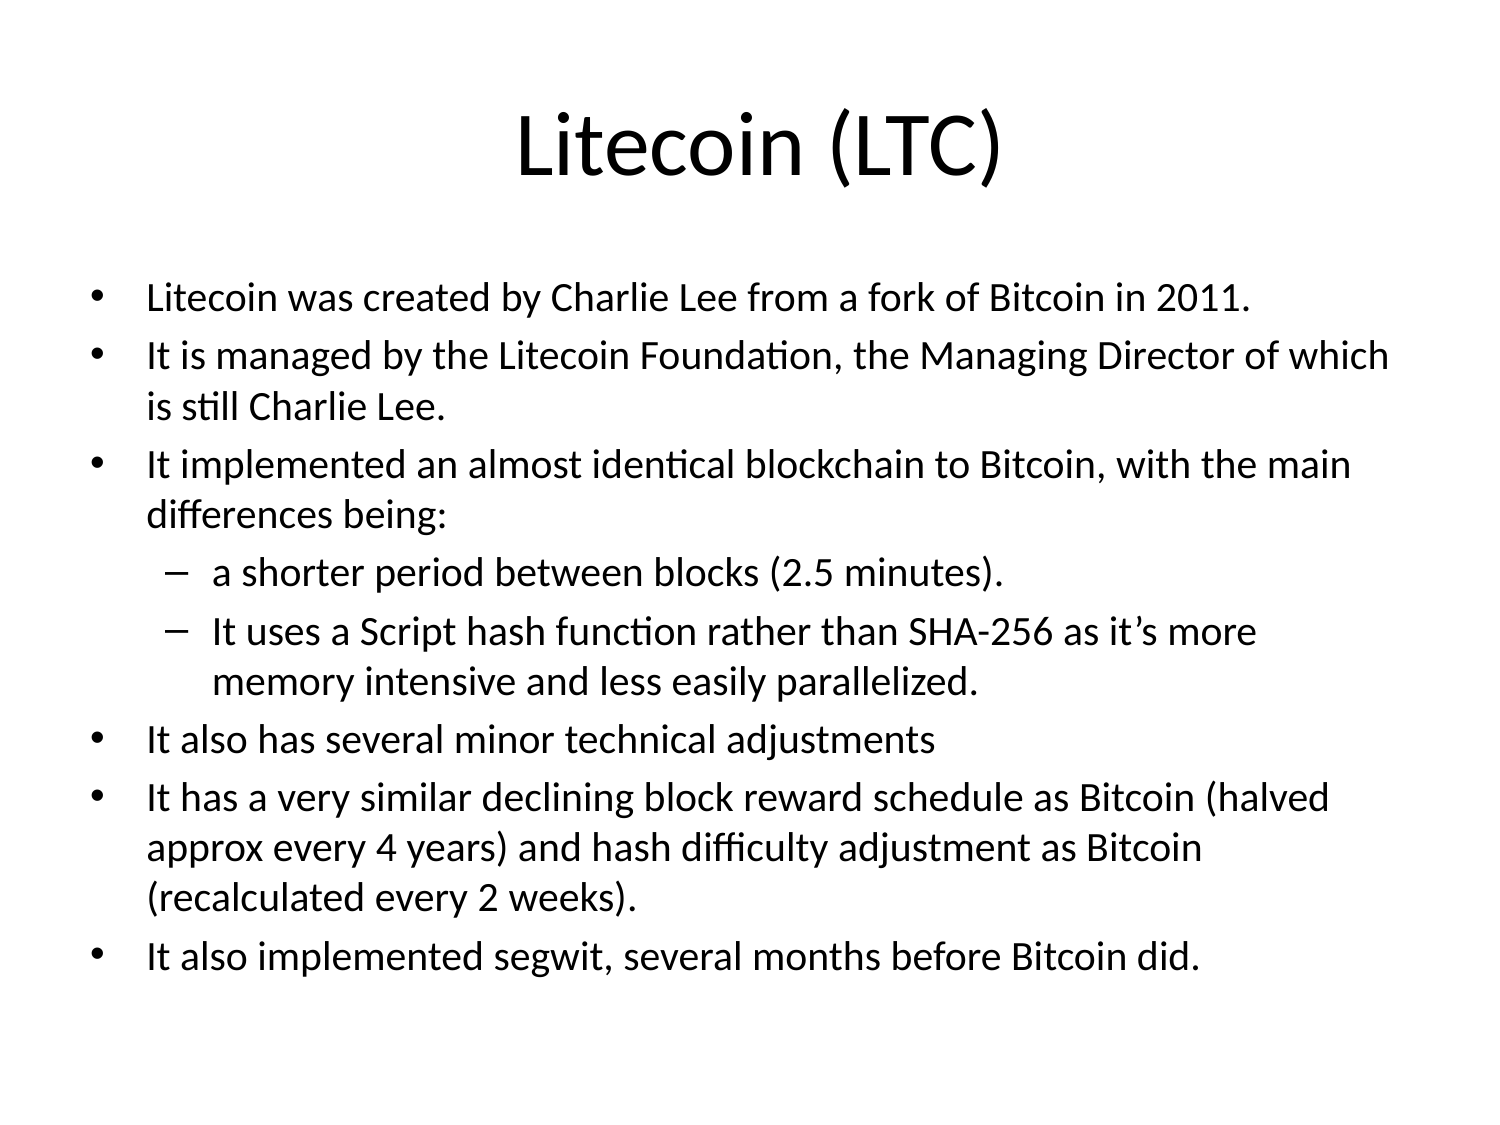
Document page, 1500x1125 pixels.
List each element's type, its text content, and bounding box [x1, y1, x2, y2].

title Litecoin (LTC) [75, 45, 1425, 233]
list Litecoin was created by Charlie Lee from a fork of Bitcoin in 2011. It is managed by the Litecoin Foundation, the Managing Director of which is still Charlie Lee. It implemented an almost identical blockchain to Bitcoin, with the main differences being: a shorter period between blocks (2.5 minutes). It uses a Script hash function rather than SHA-256 as it’s more memory intensive and less easily parallelized. It also has several minor technical adjustments It has a very similar declining block reward schedule as Bitcoin (halved approx every 4 years) and hash difficulty adjustment as Bitcoin (recalculated every 2 weeks). It also implemented segwit, several months before Bitcoin did. [75, 262, 1425, 1005]
